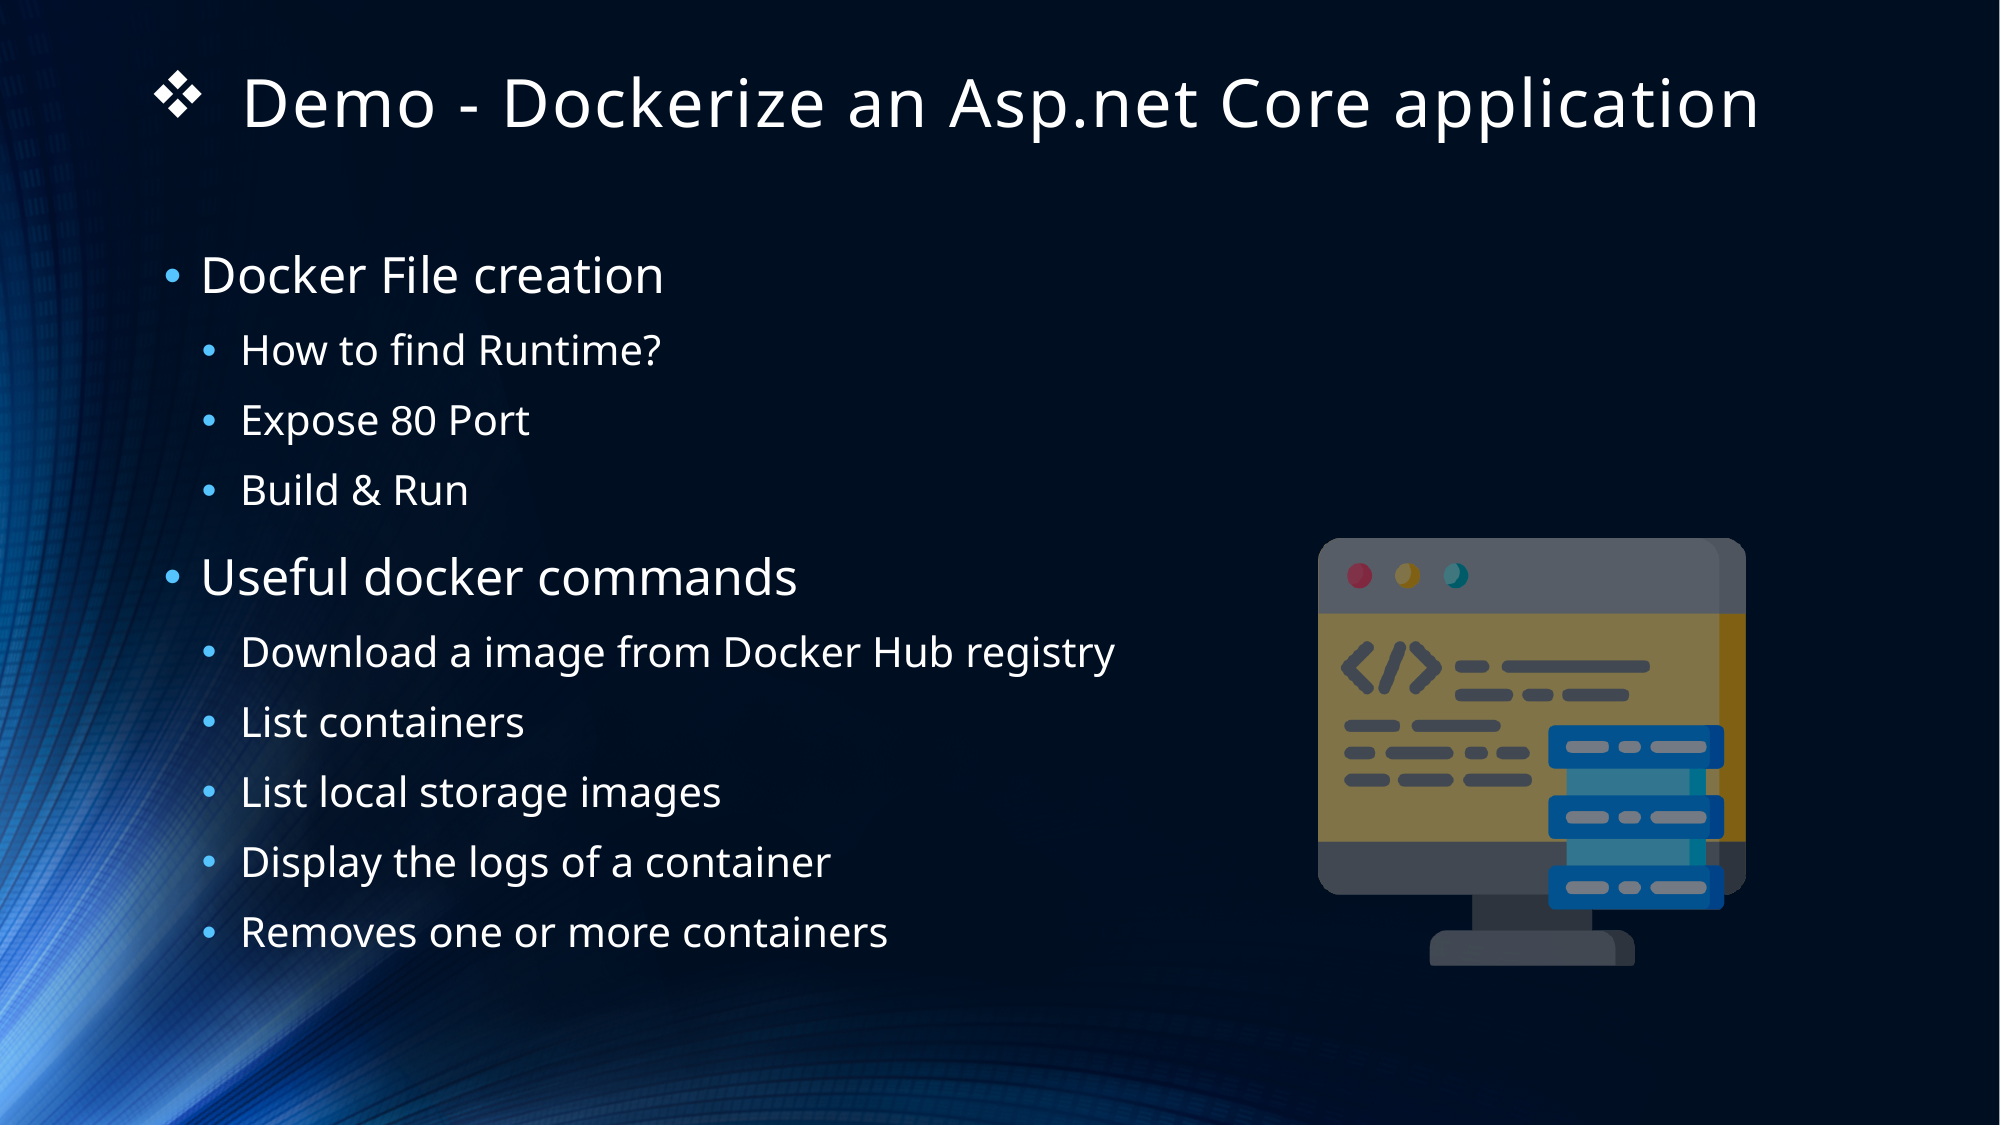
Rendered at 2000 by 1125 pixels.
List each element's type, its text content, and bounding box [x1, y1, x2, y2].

picture [0, 0, 2000, 1125]
text_box Docker File creation How to find Runtime? Expose 80 Port Build & Run Useful docker commands Download a image from Docker Hub registry List containers List local storage images Display the logs of a container Removes one or more containers [149, 243, 1177, 1083]
title Demo - Dockerize an Asp.net Core application [133, 0, 2000, 150]
